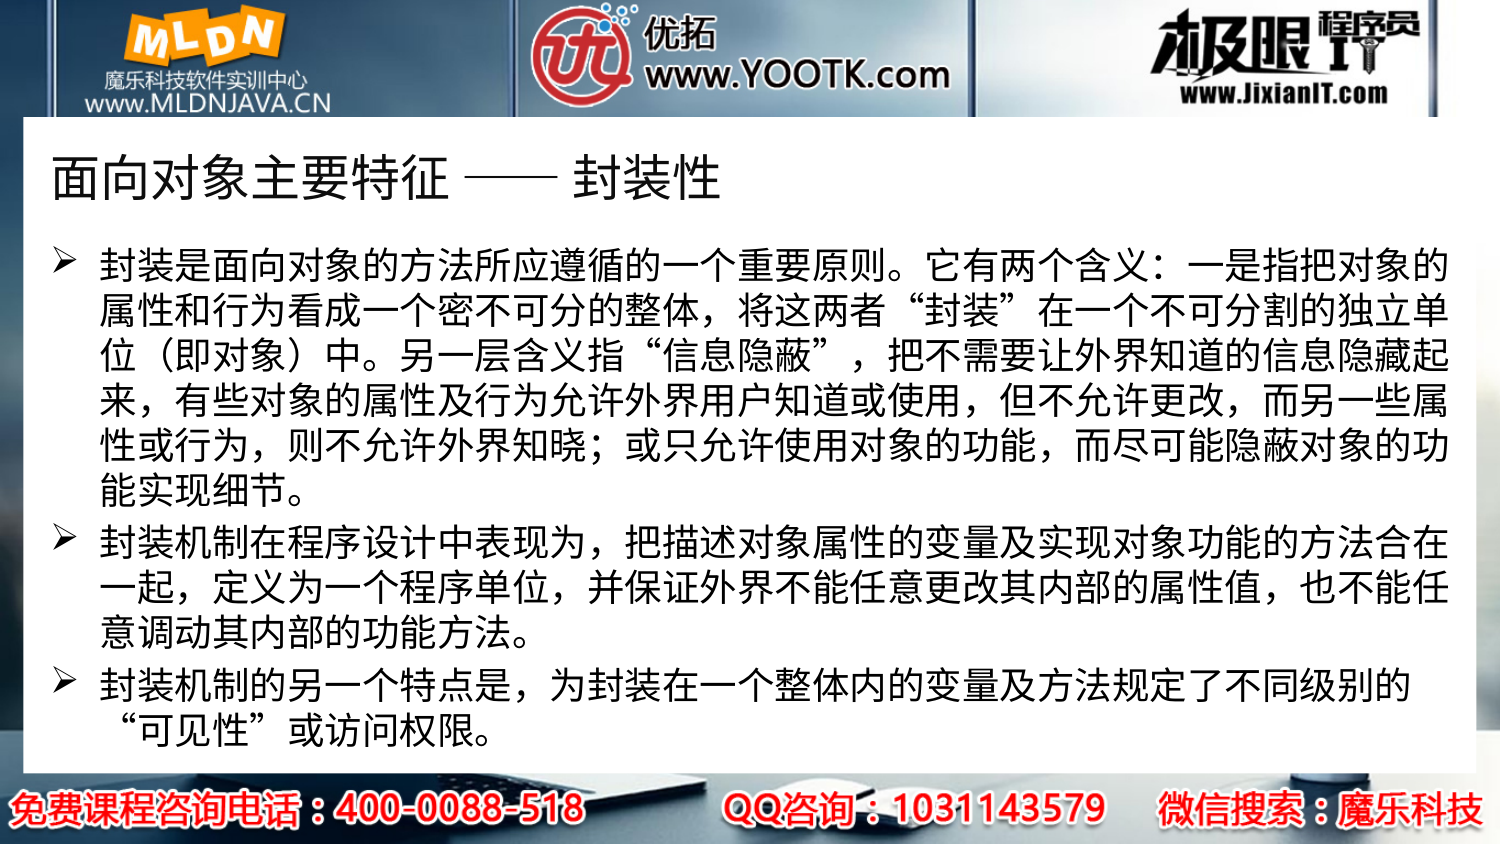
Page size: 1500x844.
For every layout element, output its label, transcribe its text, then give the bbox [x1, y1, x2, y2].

list 封装是面向对象的方法所应遵循的一个重要原则。它有两个含义：一是指把对象的属性和行为看成一个密不可分的整体，将这两者“封装”在一个不可分割的独立单位（即对象）中。另一层含义指“信息隐蔽”，把不需要让外界知道的信息隐藏起来，有些对象的属性及行为允许外界用户知道或使用，但不允许更改，而另一些属性或行为，则不允许外界知晓；或只允许使用对象的功能，而尽可能隐蔽对象的功能实现细节。 封装机制在程序设计中表现为，把描述对象属性的变量及实现对象功能的方法合在一起，定义为一个程序单位，并保证外界不能任意更改其内部的属性值，也不能任意调动其内部的功能方法。 封装机制的另一个特点是，为封装在一个整体内的变量及方法规定了不同级别的“可见性”或访问权限。 [35, 234, 1465, 762]
picture [0, 0, 1500, 844]
title 面向对象主要特征 —— 封装性 [34, 128, 1466, 225]
